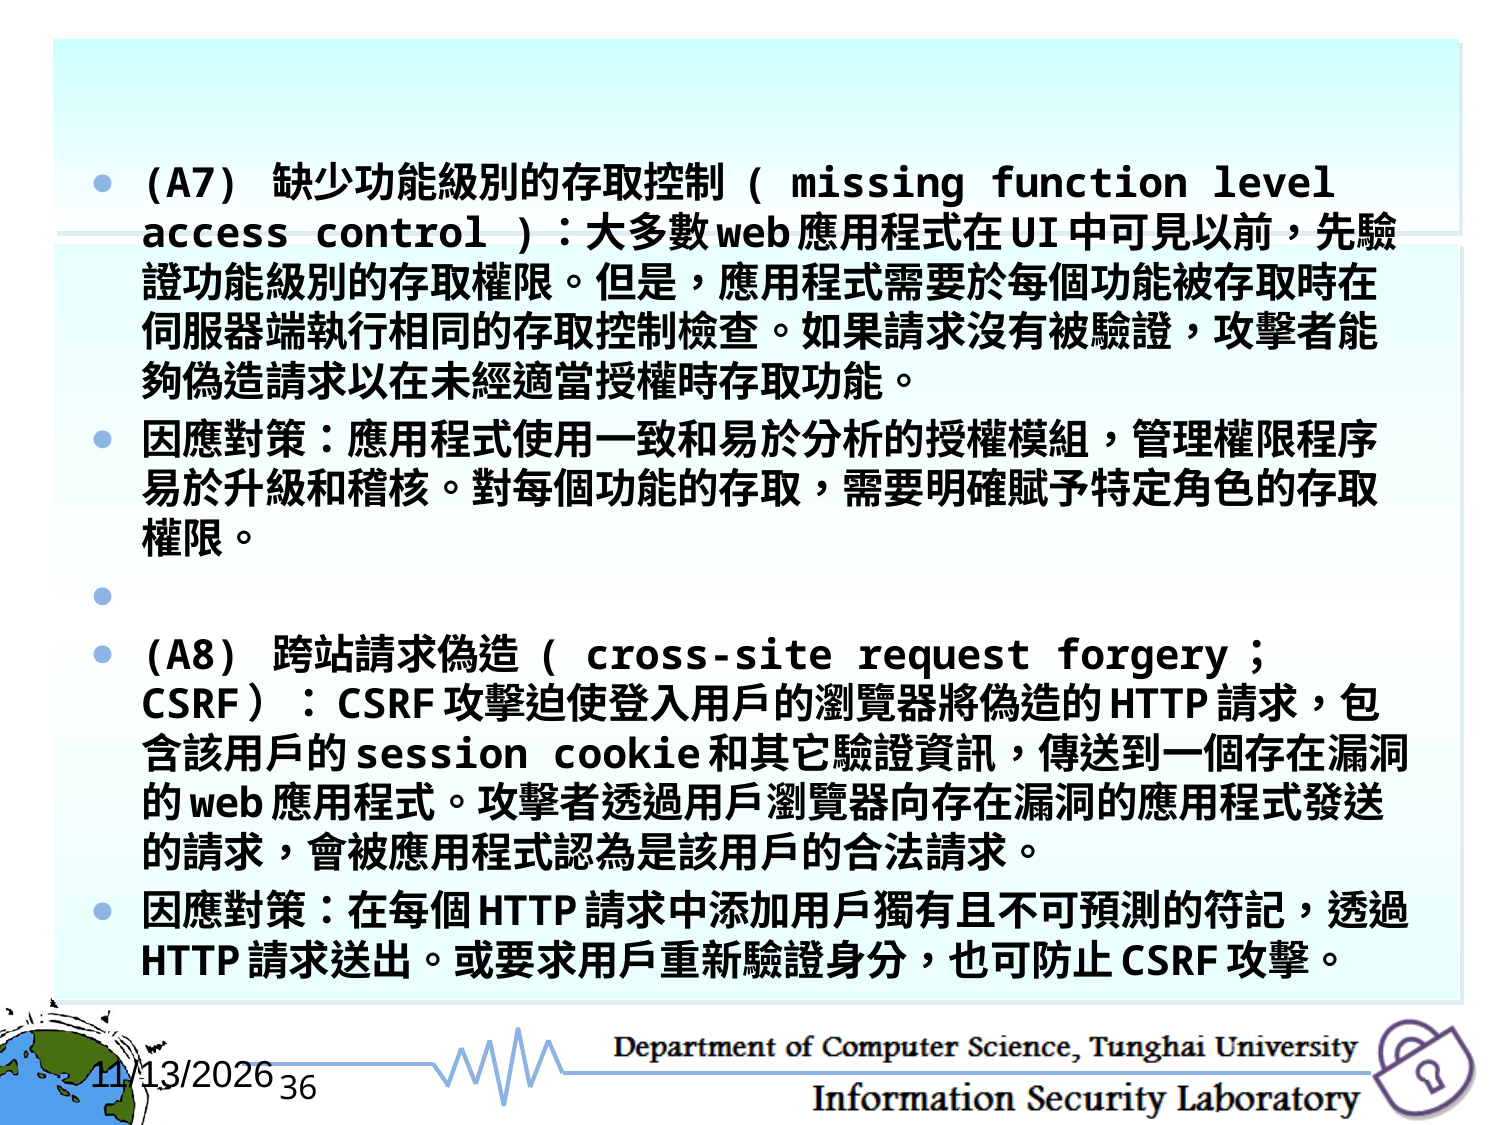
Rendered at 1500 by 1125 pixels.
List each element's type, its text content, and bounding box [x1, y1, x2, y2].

picture [809, 1076, 1369, 1124]
picture [1371, 1017, 1481, 1124]
picture [0, 984, 184, 1125]
slide_number 36 [253, 1058, 333, 1125]
picture [601, 1026, 1365, 1071]
list (A7) 缺少功能級別的存取控制 ( missing function level access control )：大多數web應用程式在UI中可見以前，先驗證功能級別的存取權限。但是，應用程式需要於每個功能被存取時在伺服器端執行相同的存取控制檢查。如果請求沒有被驗證，攻擊者能夠偽造請求以在未經適當授權時存取功能。 因應對策：應用程式使用一致和易於分析的授權模組，管理權限程序易於升級和稽核。對每個功能的存取，需要明確賦予特定角色的存取權限。 (A8) 跨站請求偽造 ( cross-site request forgery；CSRF）：CSRF攻擊迫使登入用戶的瀏覽器將偽造的HTTP請求，包含該用戶的session cookie和其它驗證資訊，傳送到一個存在漏洞的web應用程式。攻擊者透過用戶瀏覽器向存在漏洞的應用程式發送的請求，會被應用程式認為是該用戶的合法請求。 因應對策：在每個HTTP請求中添加用戶獨有且不可預測的符記，透過HTTP請求送出。或要求用戶重新驗證身分，也可防止CSRF攻擊。 [75, 149, 1425, 1005]
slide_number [75, 1042, 425, 1103]
